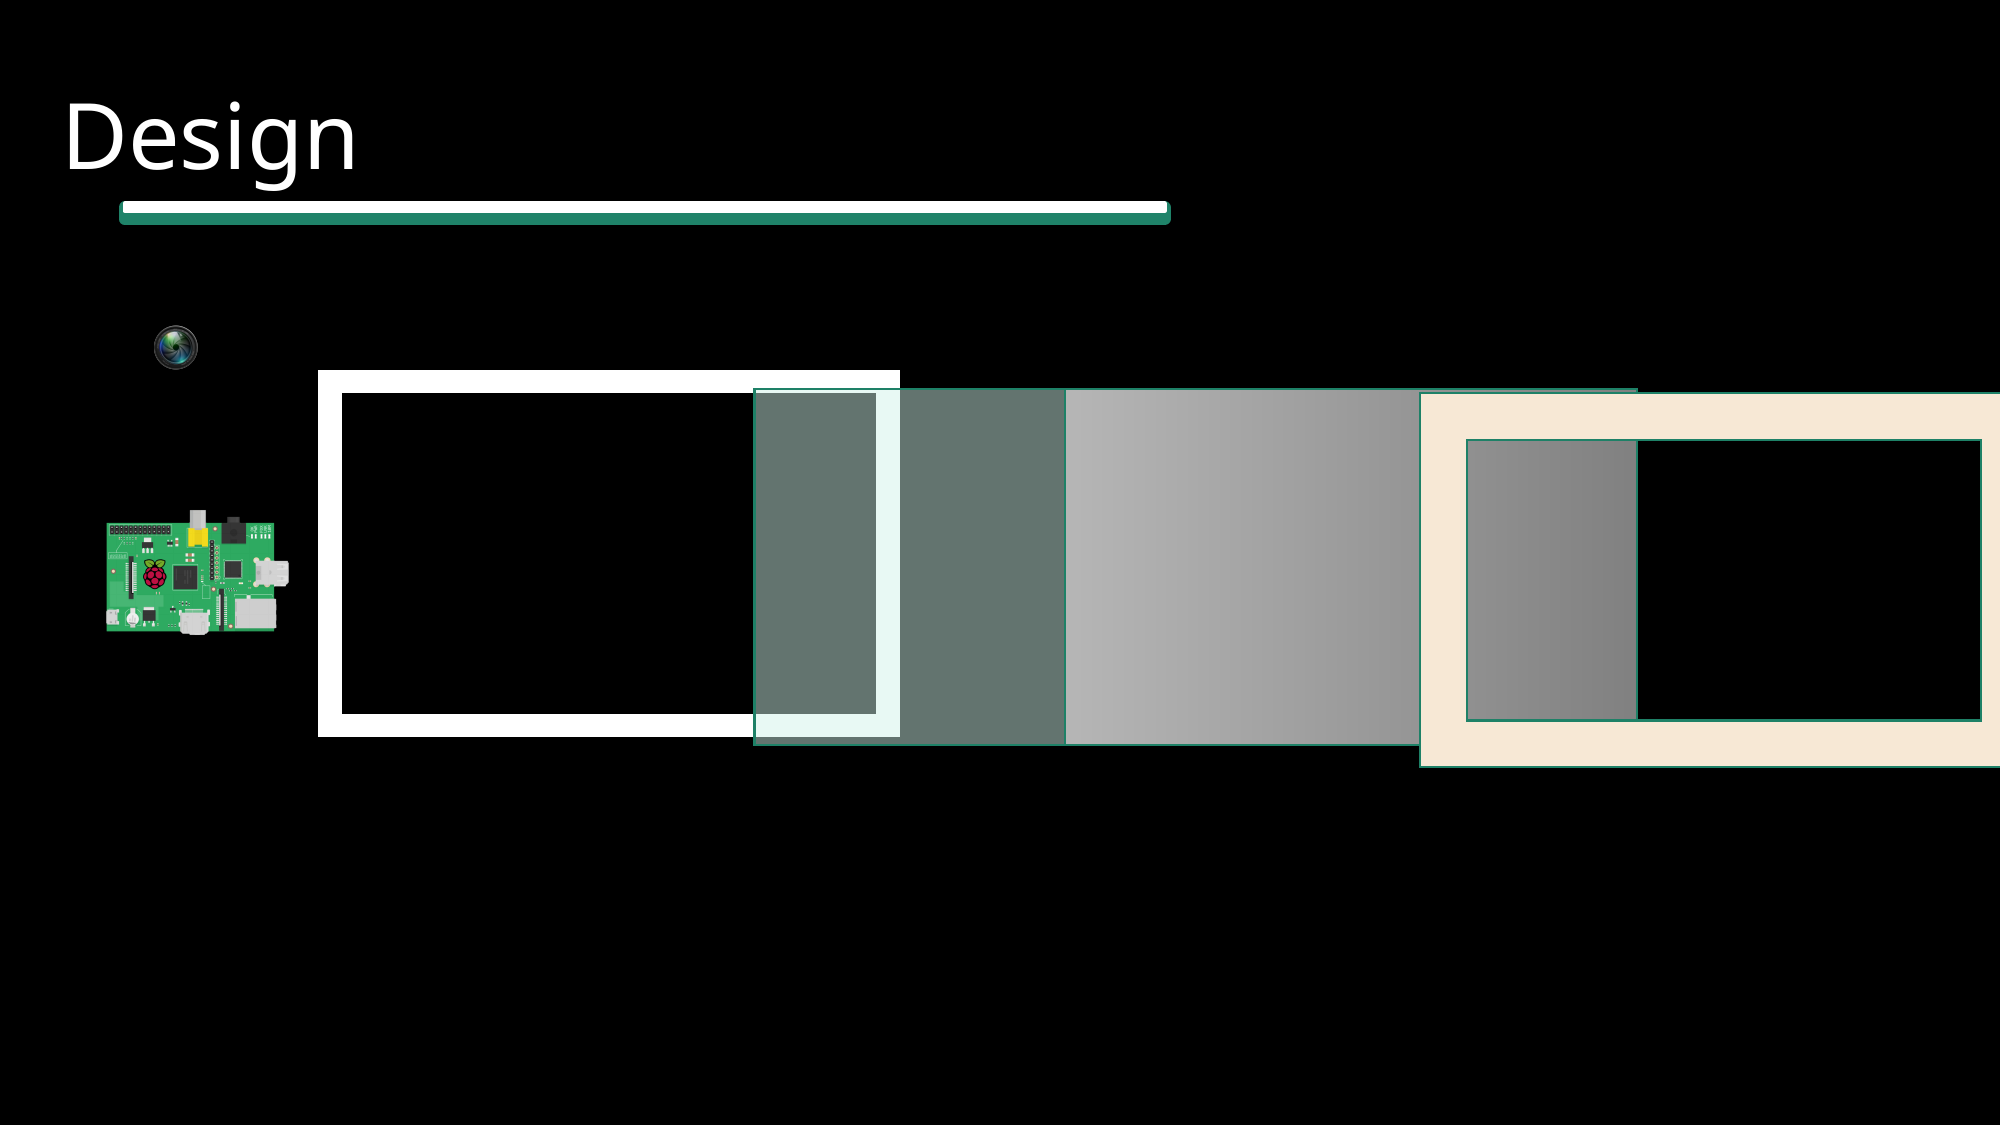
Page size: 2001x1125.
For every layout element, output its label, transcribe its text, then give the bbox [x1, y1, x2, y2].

text_box [124, 212, 1165, 220]
text_box [1419, 392, 2000, 768]
text_box [318, 370, 900, 737]
picture [153, 325, 199, 371]
text_box [124, 203, 1165, 212]
text_box [753, 388, 1064, 746]
picture [78, 493, 306, 655]
text_box [1064, 388, 1638, 746]
title Design [46, 30, 1772, 249]
